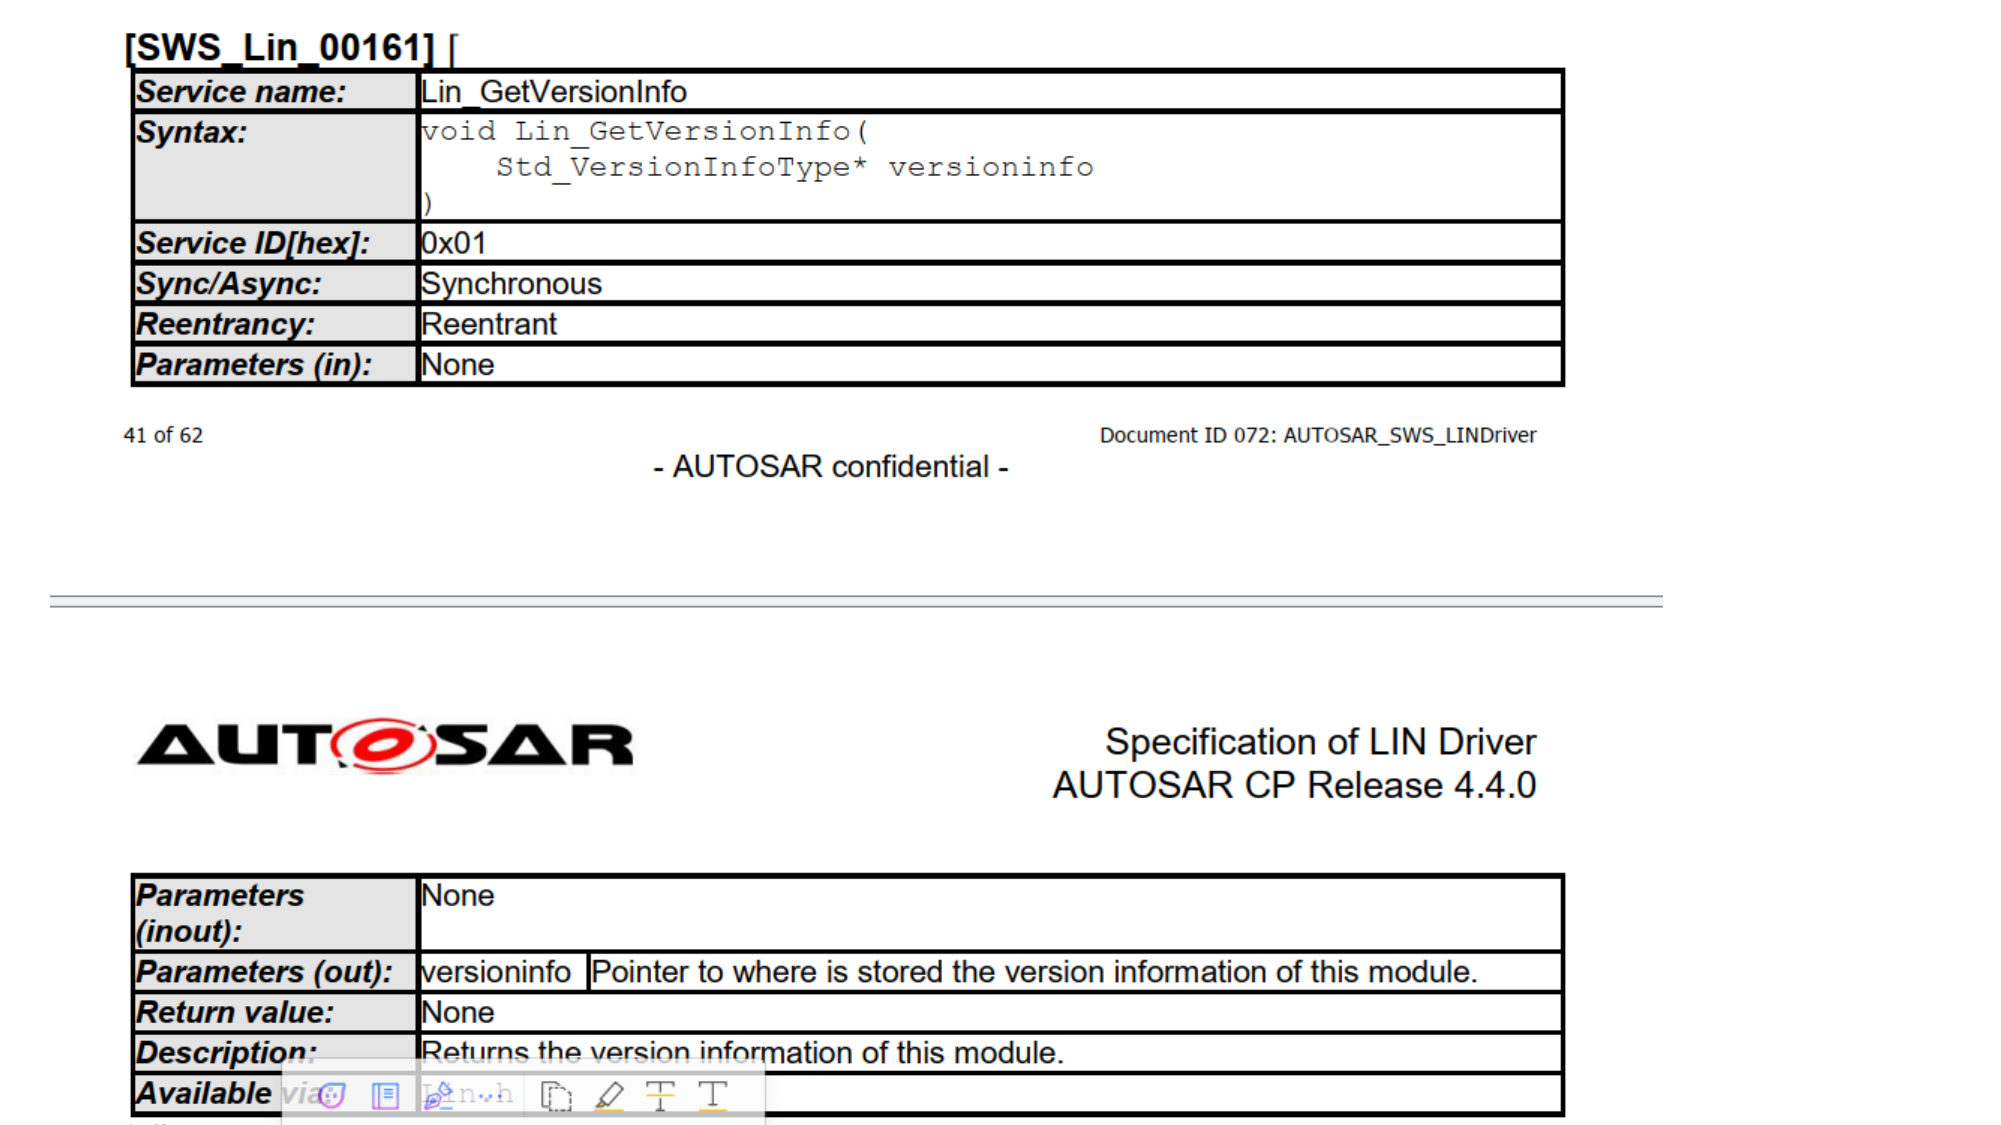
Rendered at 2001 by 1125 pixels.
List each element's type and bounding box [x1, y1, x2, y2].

picture [50, 14, 1663, 1125]
